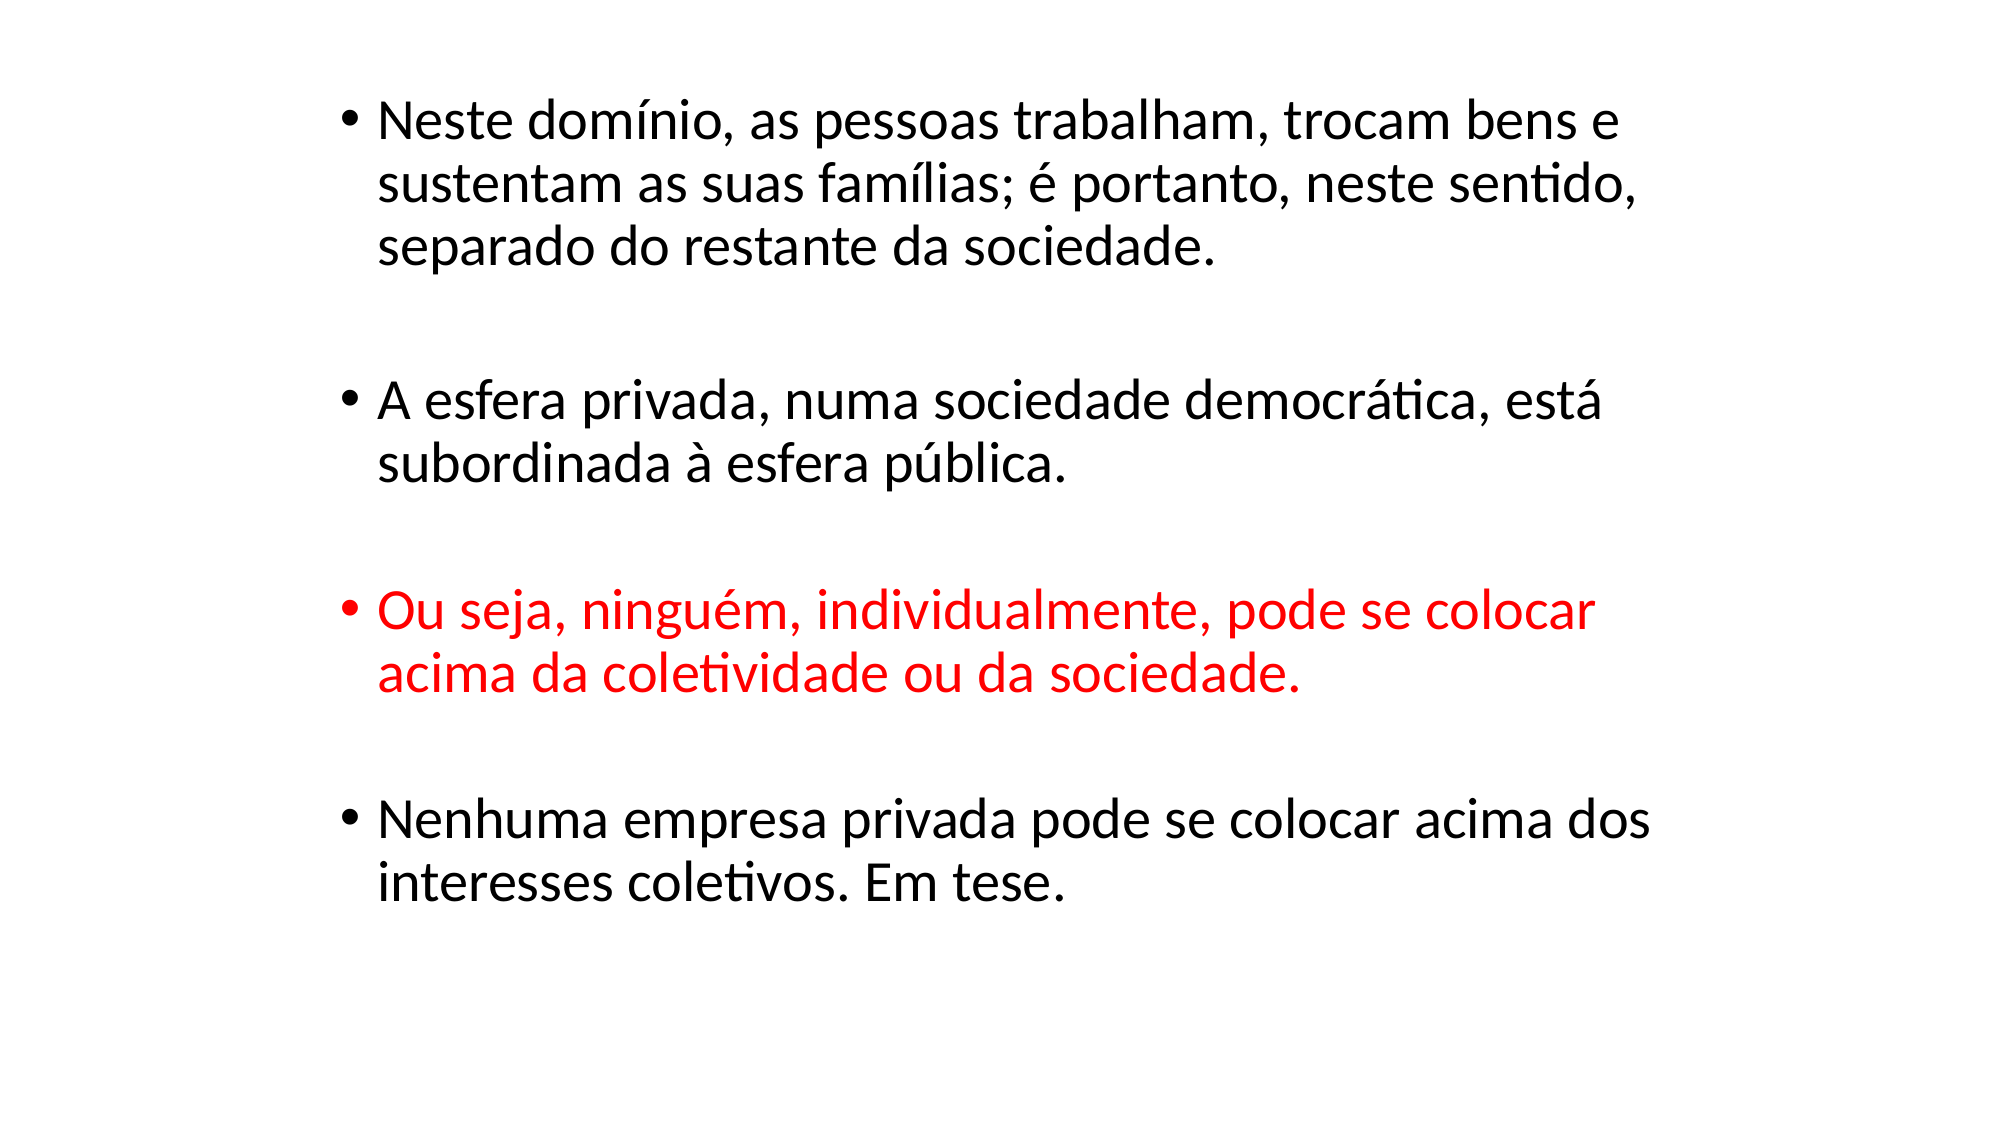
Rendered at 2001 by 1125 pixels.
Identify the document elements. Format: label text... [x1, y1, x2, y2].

list Neste domínio, as pessoas trabalham, trocam bens e sustentam as suas famílias; é portanto, neste sentido, separado do restante da sociedade. A esfera privada, numa sociedade democrática, está subordinada à esfera pública. Ou seja, ninguém, individualmente, pode se colocar acima da coletividade ou da sociedade. Nenhuma empresa privada pode se colocar acima dos interesses coletivos. Em tese. [324, 82, 1675, 1005]
